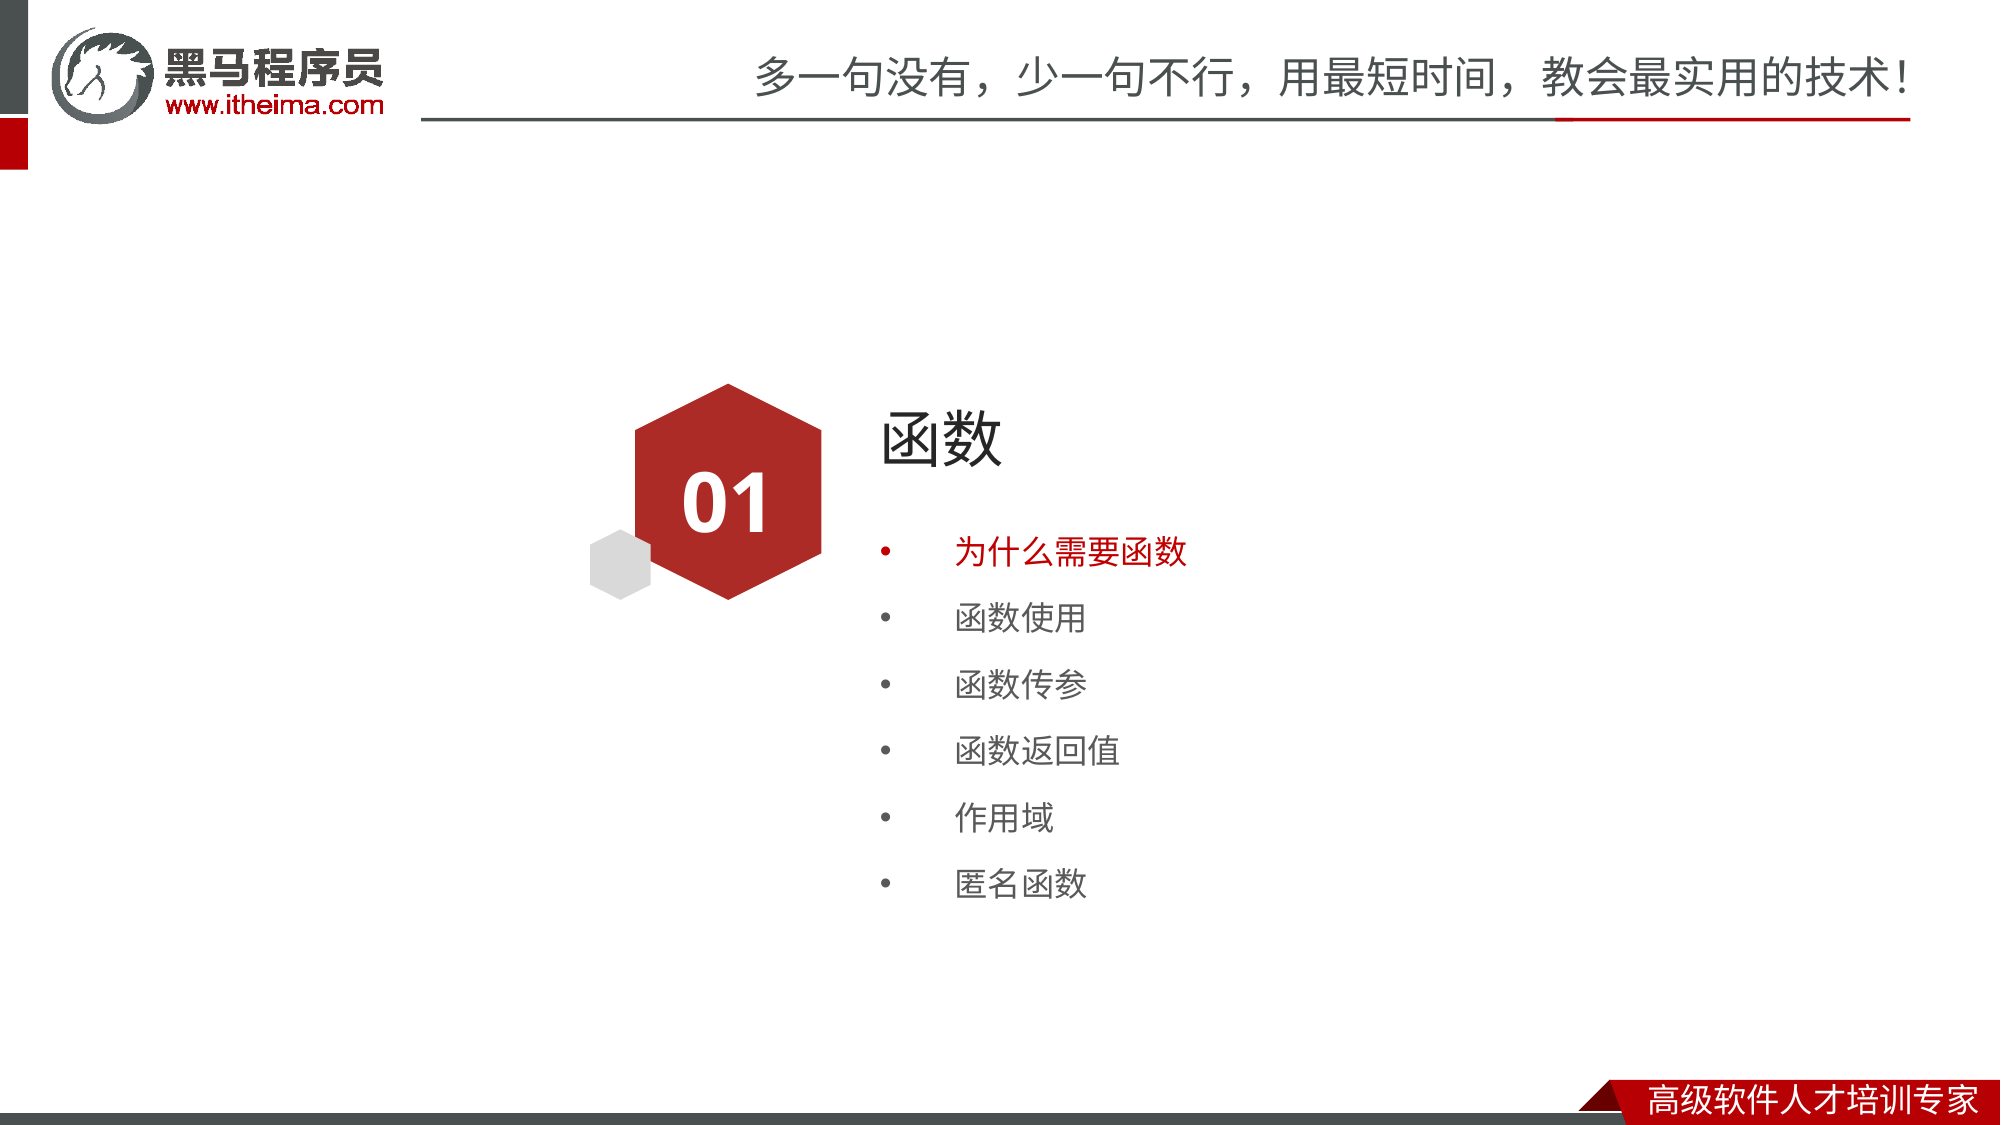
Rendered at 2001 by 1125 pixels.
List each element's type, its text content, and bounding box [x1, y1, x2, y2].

list 为什么需要函数 函数使用 函数传参 函数返回值 作用域 匿名函数 [864, 503, 1762, 837]
list 01 [636, 404, 822, 594]
picture [50, 26, 384, 125]
title 函数 [864, 393, 1969, 484]
